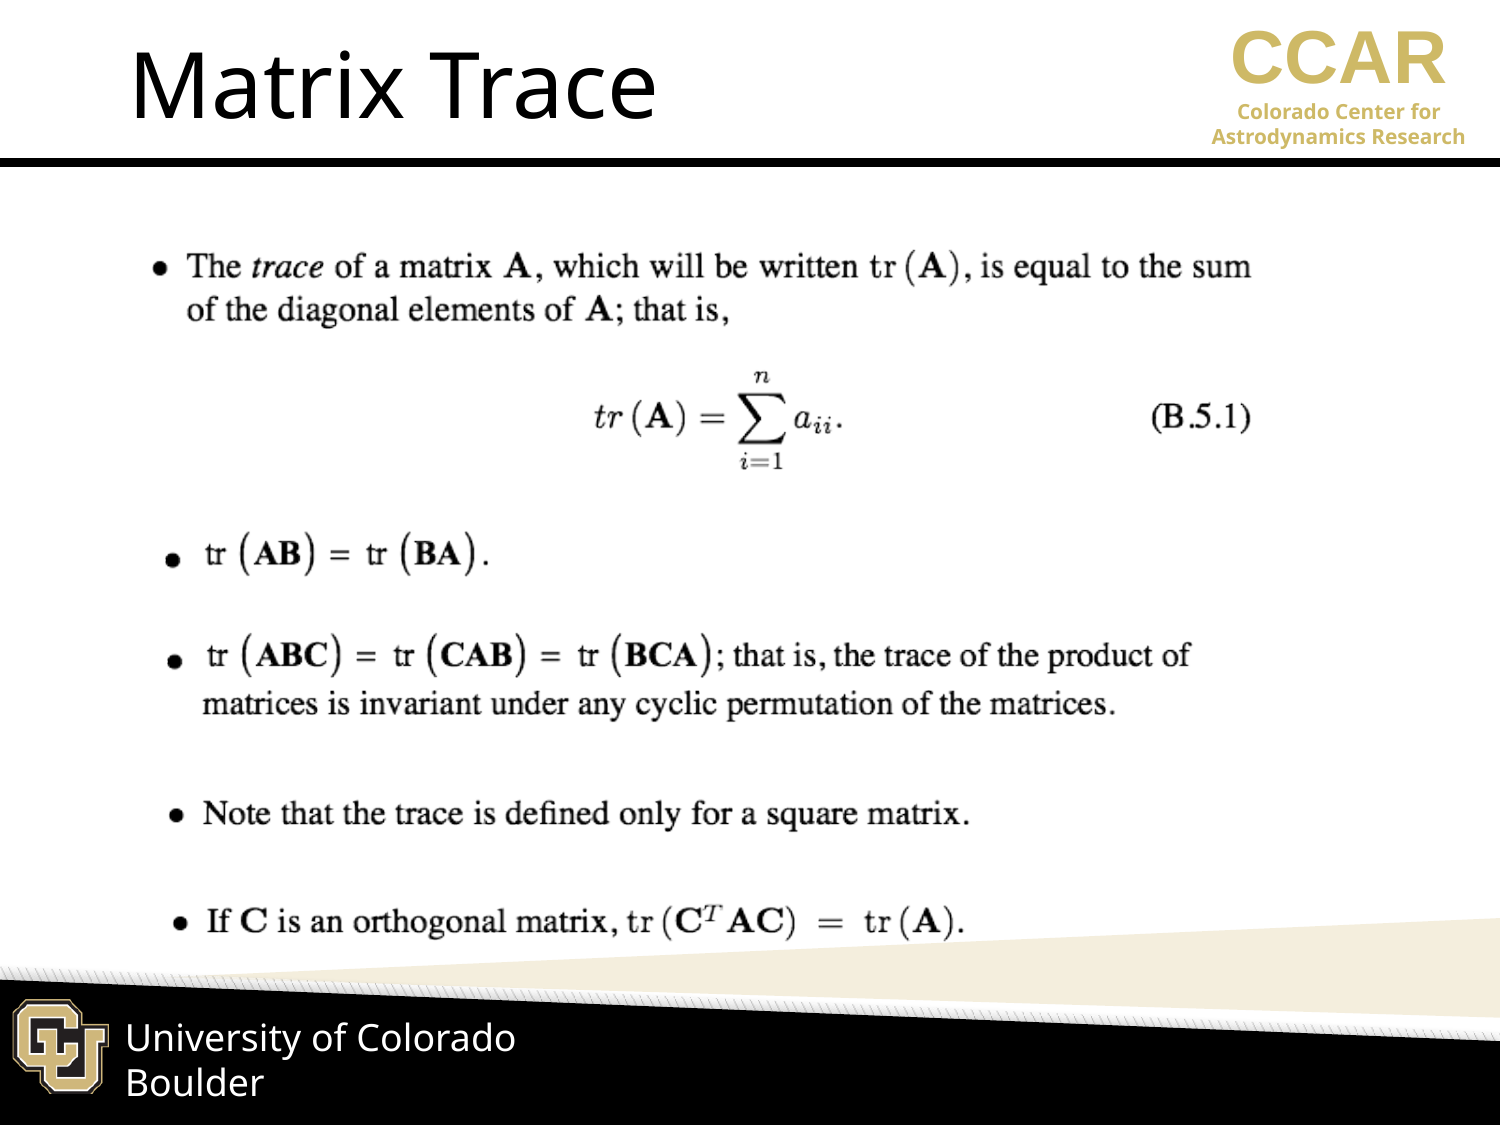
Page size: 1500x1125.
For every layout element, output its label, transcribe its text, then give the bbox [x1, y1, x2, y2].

picture [116, 220, 1430, 598]
picture [142, 883, 1456, 960]
picture [152, 611, 1288, 754]
text_box Matrix Trace [128, 26, 1216, 137]
picture [138, 775, 1452, 852]
